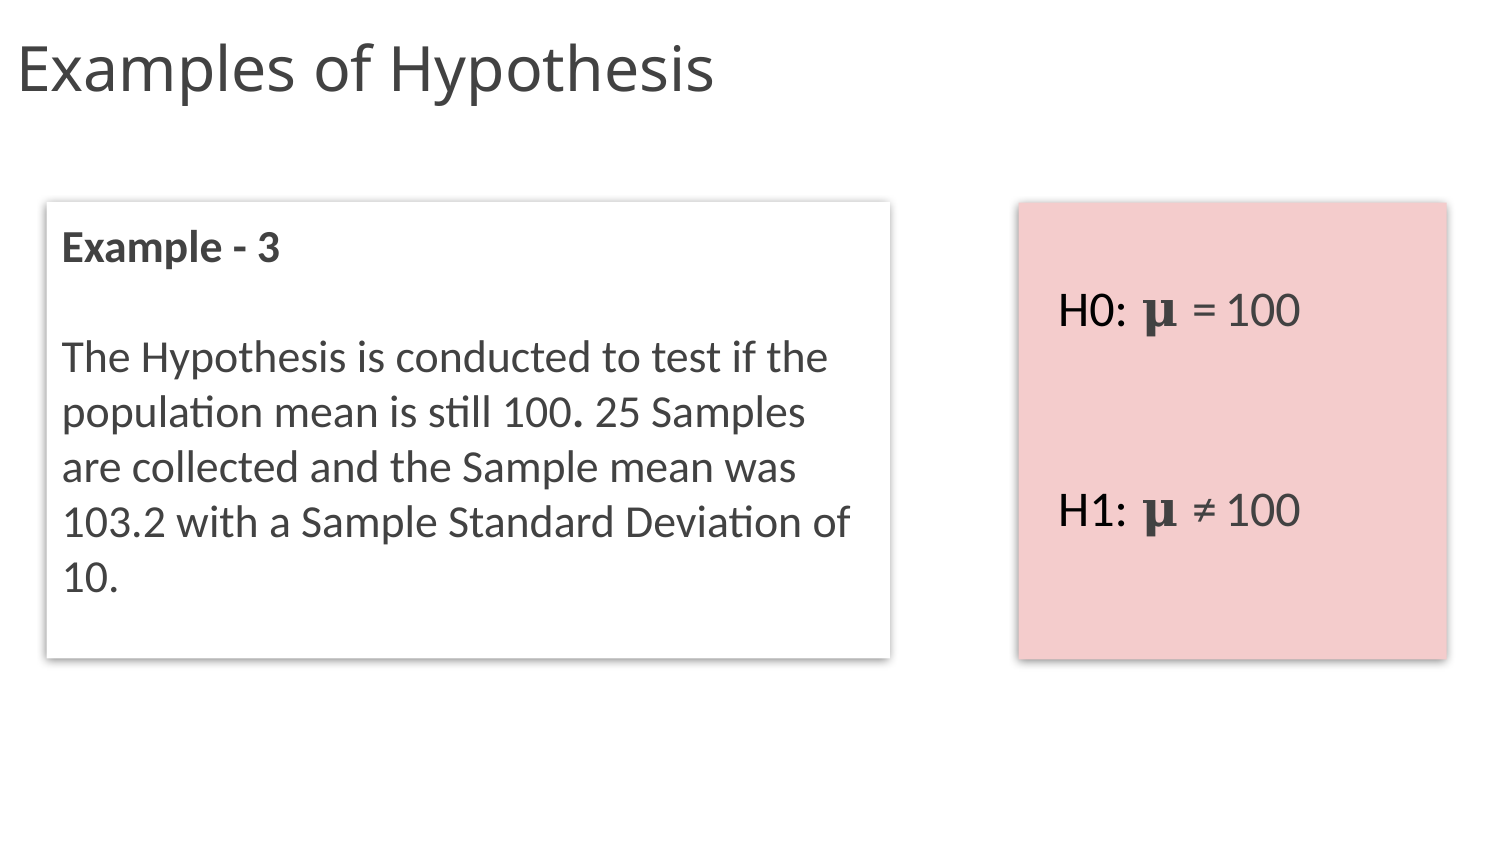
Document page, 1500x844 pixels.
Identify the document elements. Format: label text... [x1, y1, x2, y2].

text_box H0: 𝛍 = 100 [1043, 261, 1412, 352]
text_box [1018, 202, 1447, 660]
text_box H1: 𝛍 ≠ 100 [1043, 461, 1412, 552]
title Examples of Hypothesis [1, 0, 1399, 119]
text_box Example - 3 The Hypothesis is conducted to test if the population mean is still 100. 25 Samples are collected and the Sample mean was 103.2 with a Sample Standard Deviation of 10. [46, 201, 890, 659]
